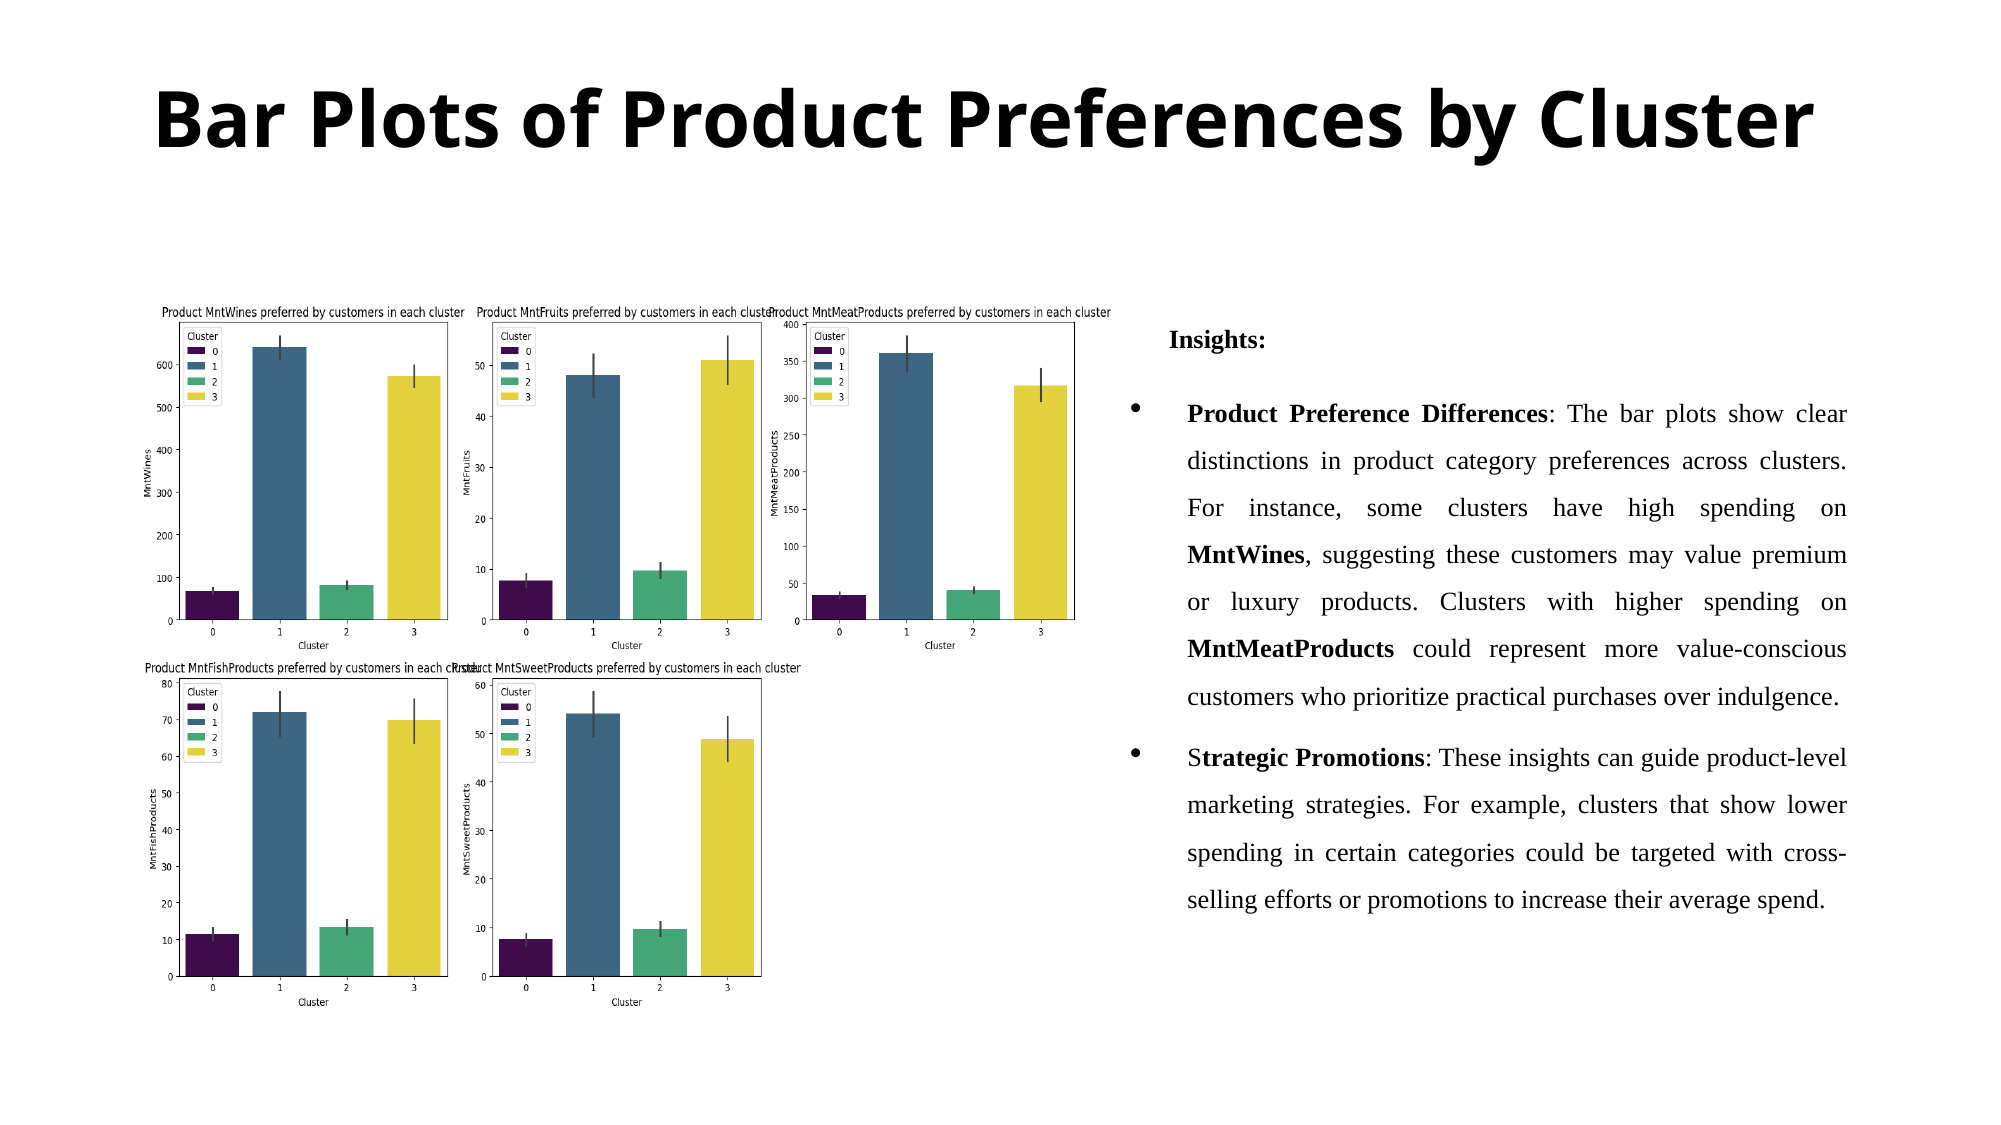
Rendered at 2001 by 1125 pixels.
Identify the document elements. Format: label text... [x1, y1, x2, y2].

title Bar Plots of Product Preferences by Cluster [137, 59, 1863, 278]
list Insights: Product Preference Differences: The bar plots show clear distinctions in product category preferences across clusters. For instance, some clusters have high spending on MntWines, suggesting these customers may value premium or luxury products. Clusters with higher spending on MntMeatProducts could represent more value-conscious customers who prioritize practical purchases over indulgence. Strategic Promotions: These insights can guide product-level marketing strategies. For example, clusters that show lower spending in certain categories could be targeted with cross-selling efforts or promotions to increase their average spend. [1117, 299, 1863, 1014]
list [137, 299, 1117, 1014]
